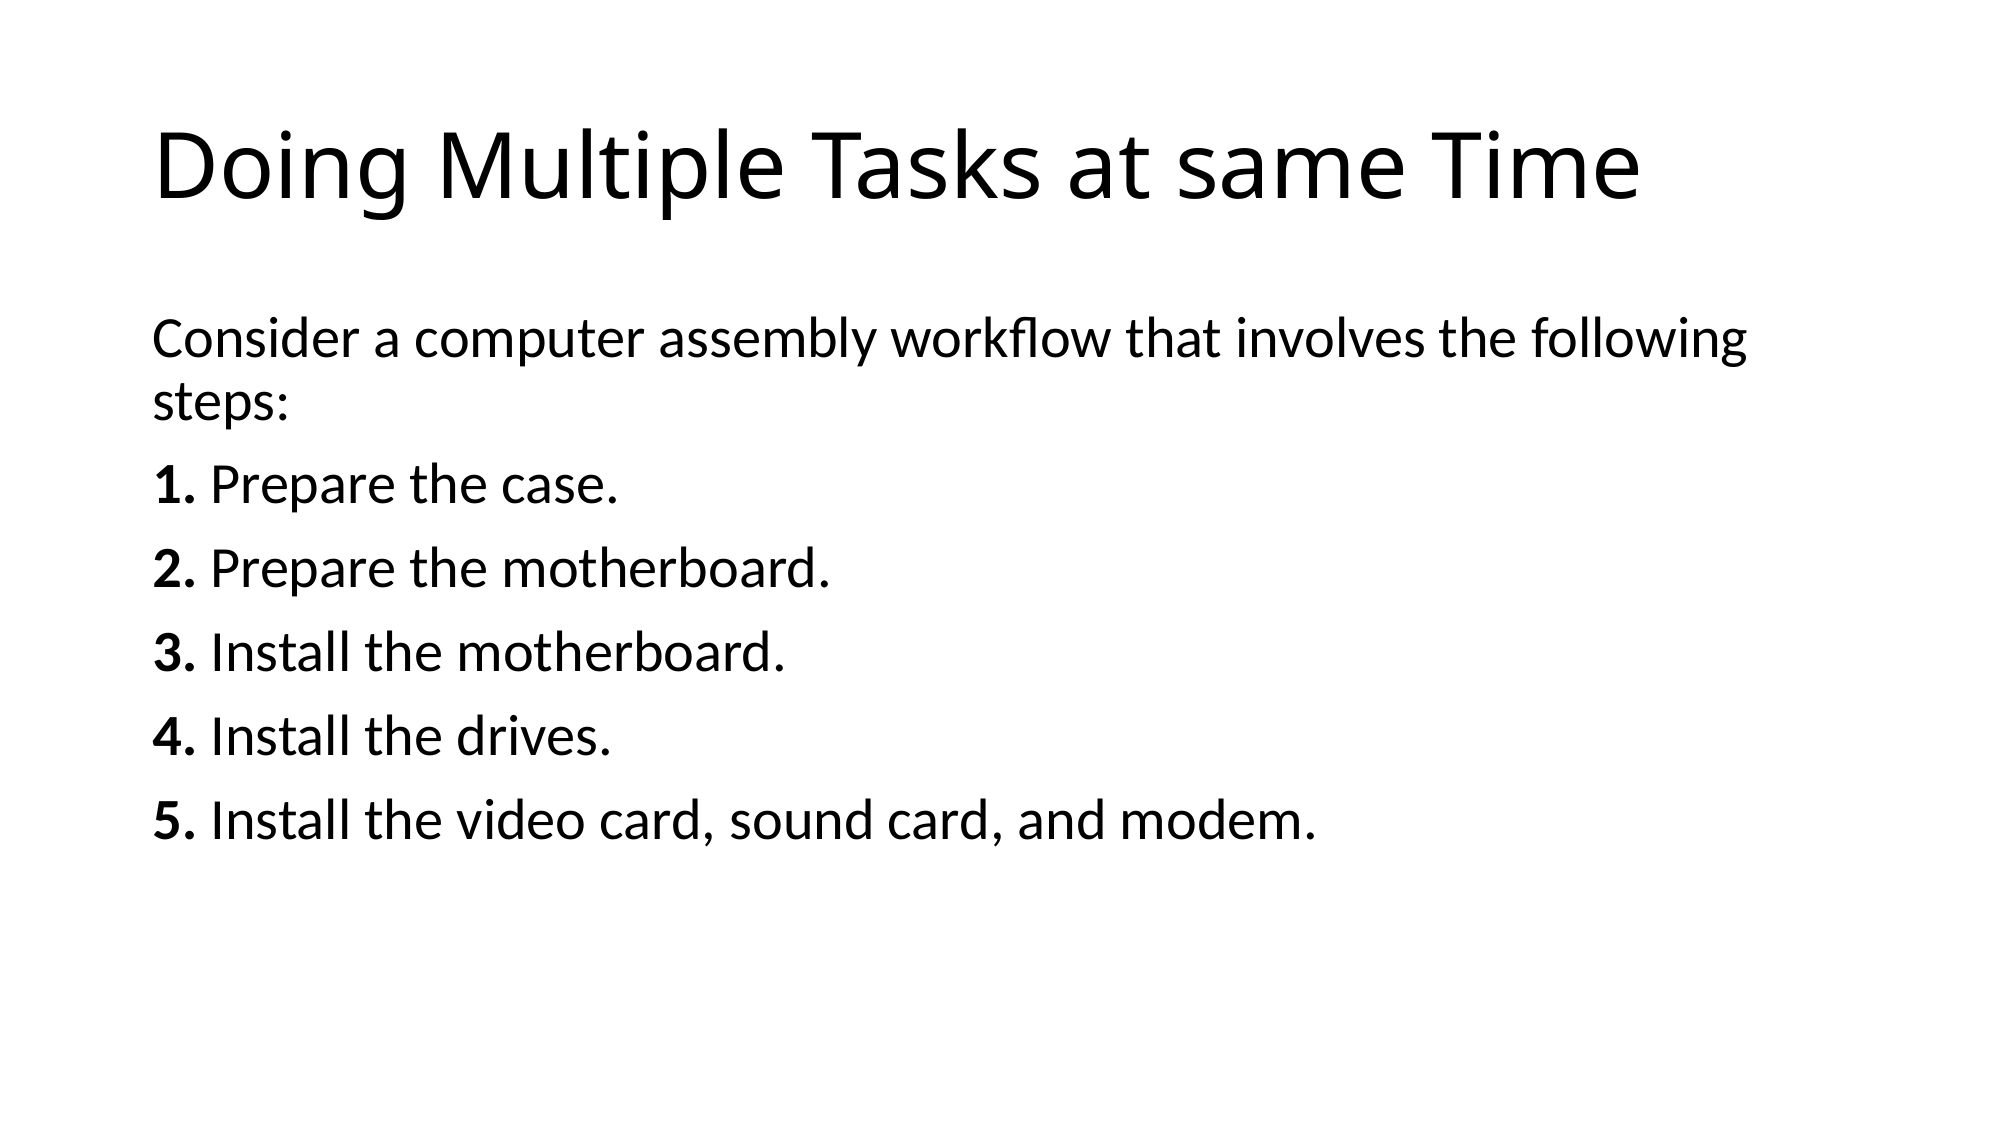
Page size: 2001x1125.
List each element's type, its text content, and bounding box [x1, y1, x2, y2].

list Consider a computer assembly workflow that involves the following steps: 1. Prepare the case. 2. Prepare the motherboard. 3. Install the motherboard. 4. Install the drives. 5. Install the video card, sound card, and modem. [137, 299, 1863, 1014]
title Doing Multiple Tasks at same Time [137, 59, 1863, 278]
